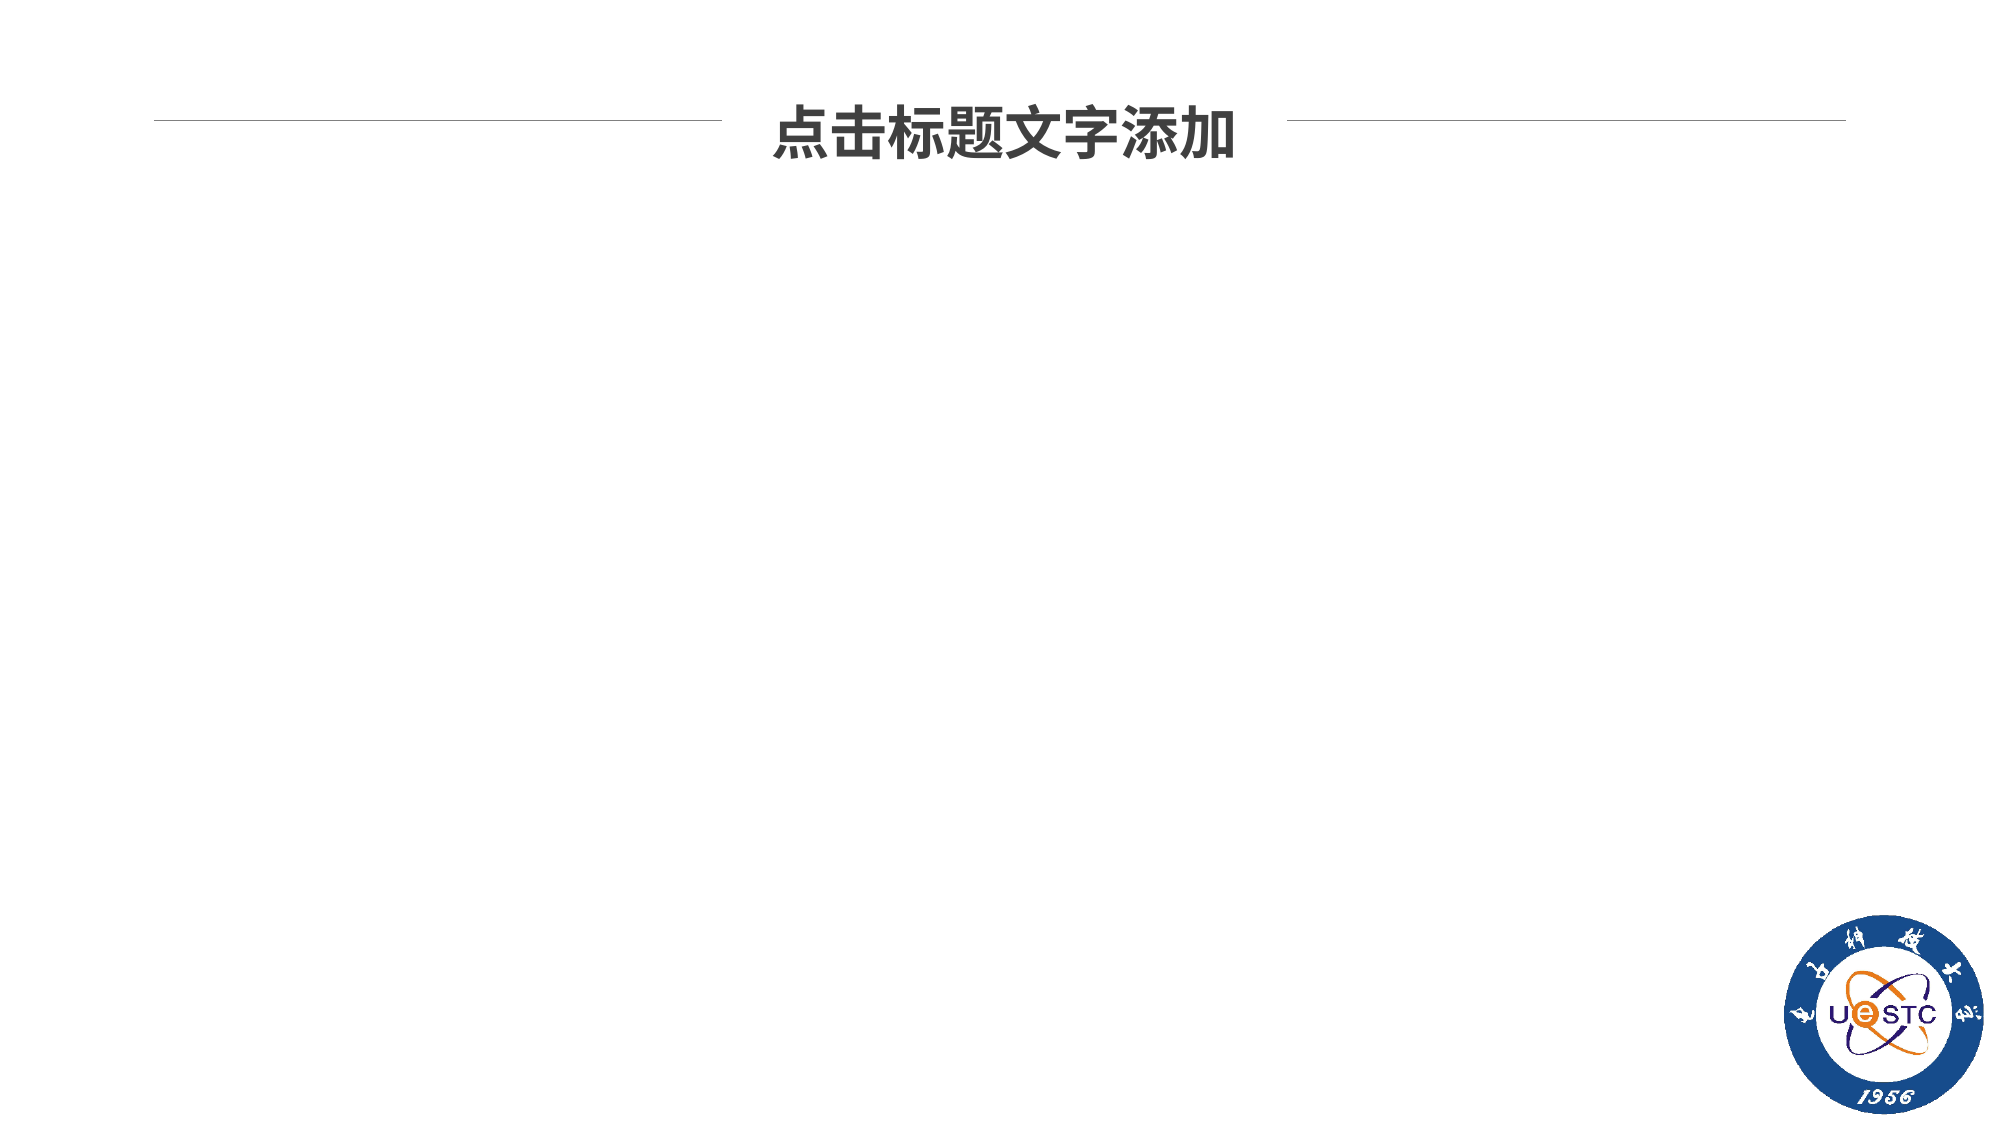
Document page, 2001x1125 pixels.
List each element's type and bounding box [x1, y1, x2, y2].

picture [1773, 903, 1997, 1125]
text_box [153, 74, 1847, 171]
